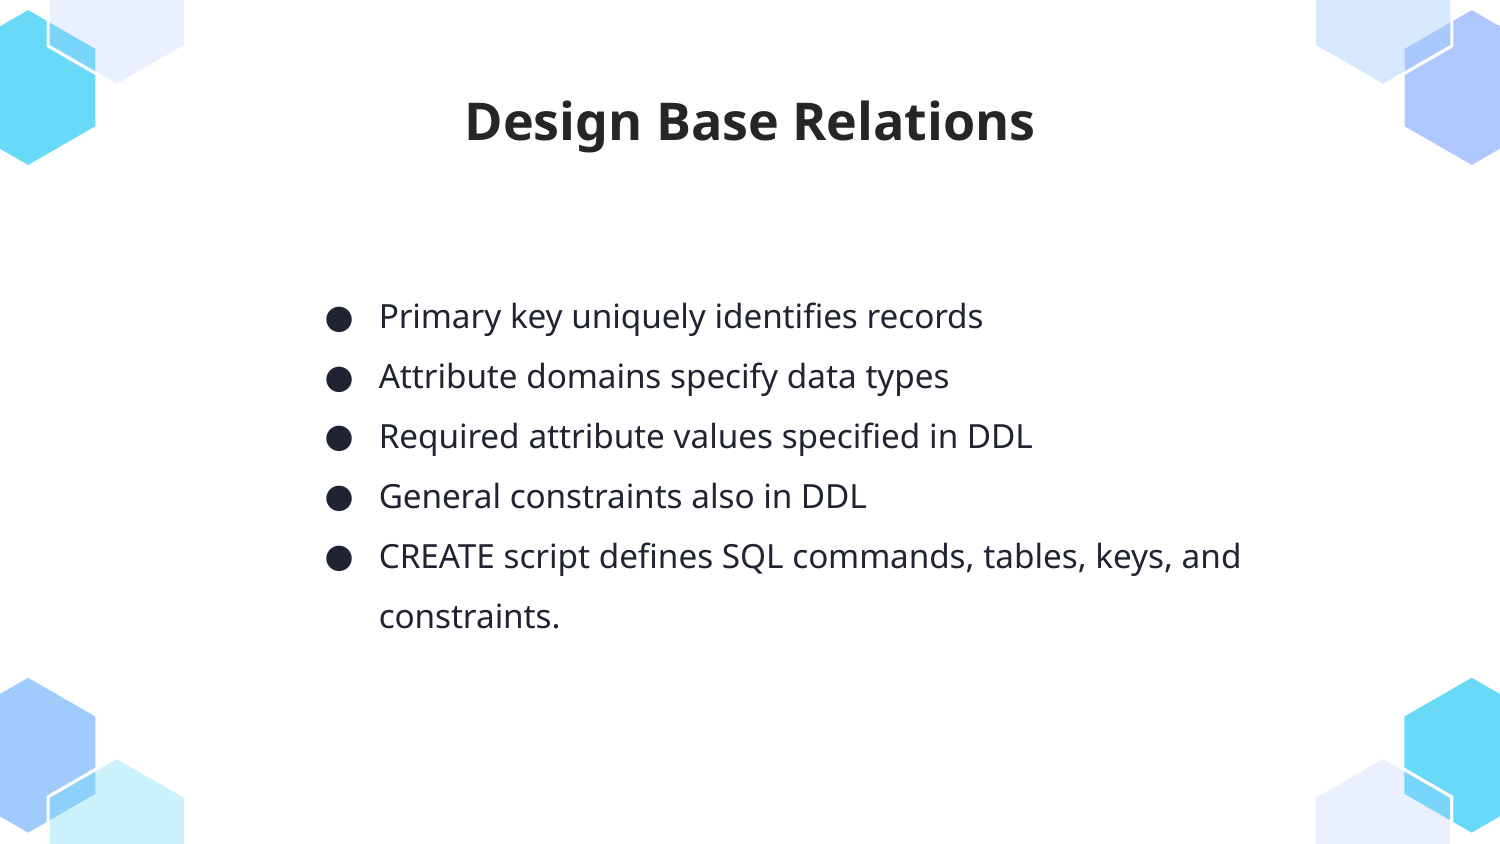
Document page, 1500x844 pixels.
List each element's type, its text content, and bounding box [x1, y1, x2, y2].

text_box Primary key uniquely identifies records Attribute domains specify data types Required attribute values specified in DDL General constraints also in DDL CREATE script defines SQL commands, tables, keys, and constraints. [288, 260, 1382, 418]
text_box Design Base Relations [118, 72, 1382, 167]
